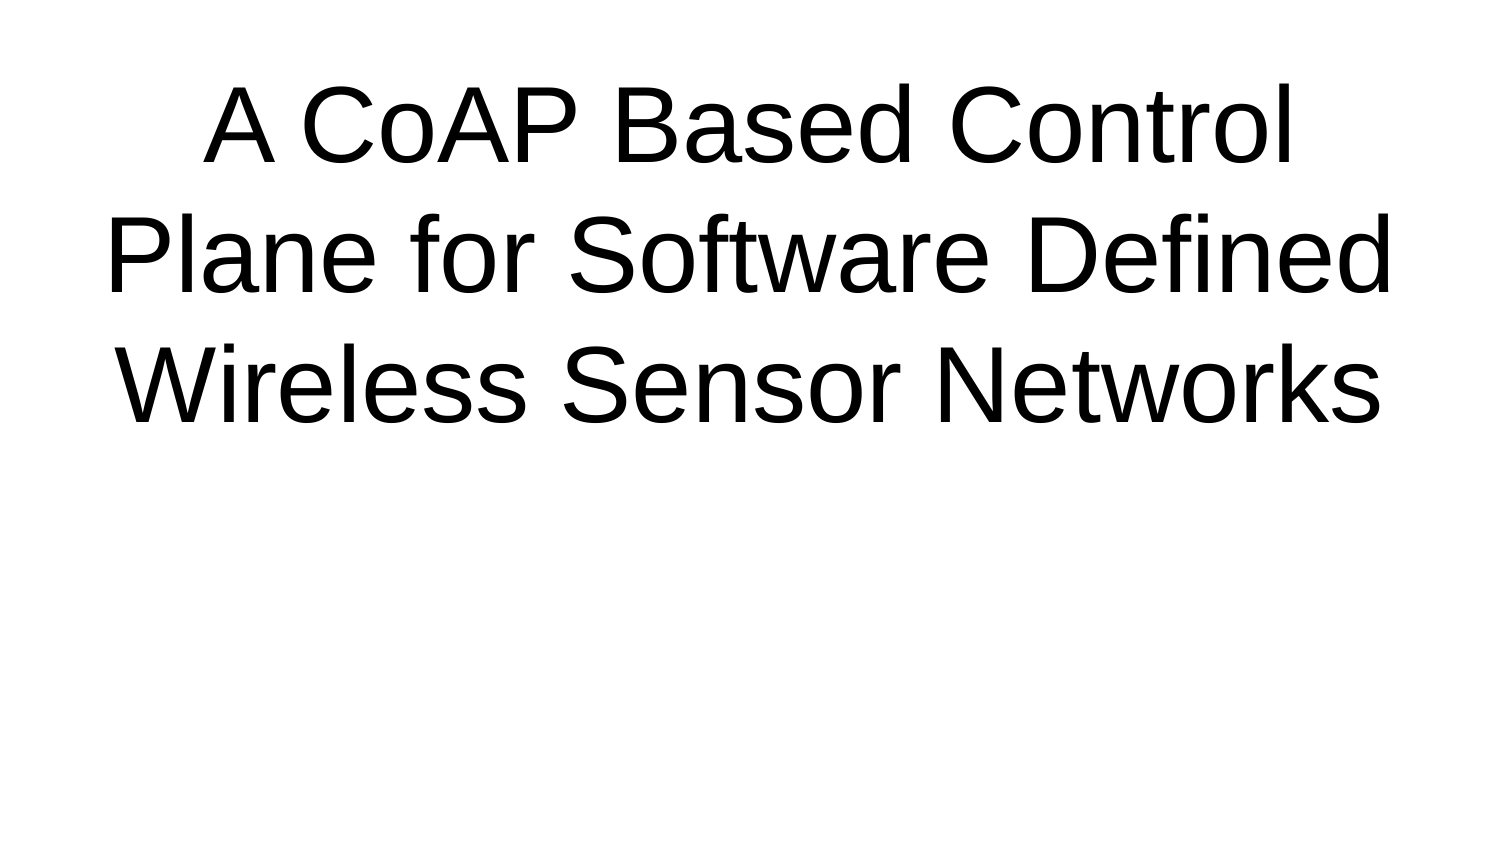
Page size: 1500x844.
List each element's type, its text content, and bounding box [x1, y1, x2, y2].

title A CoAP Based Control Plane for Software Defined Wireless Sensor Networks [51, 122, 1449, 459]
